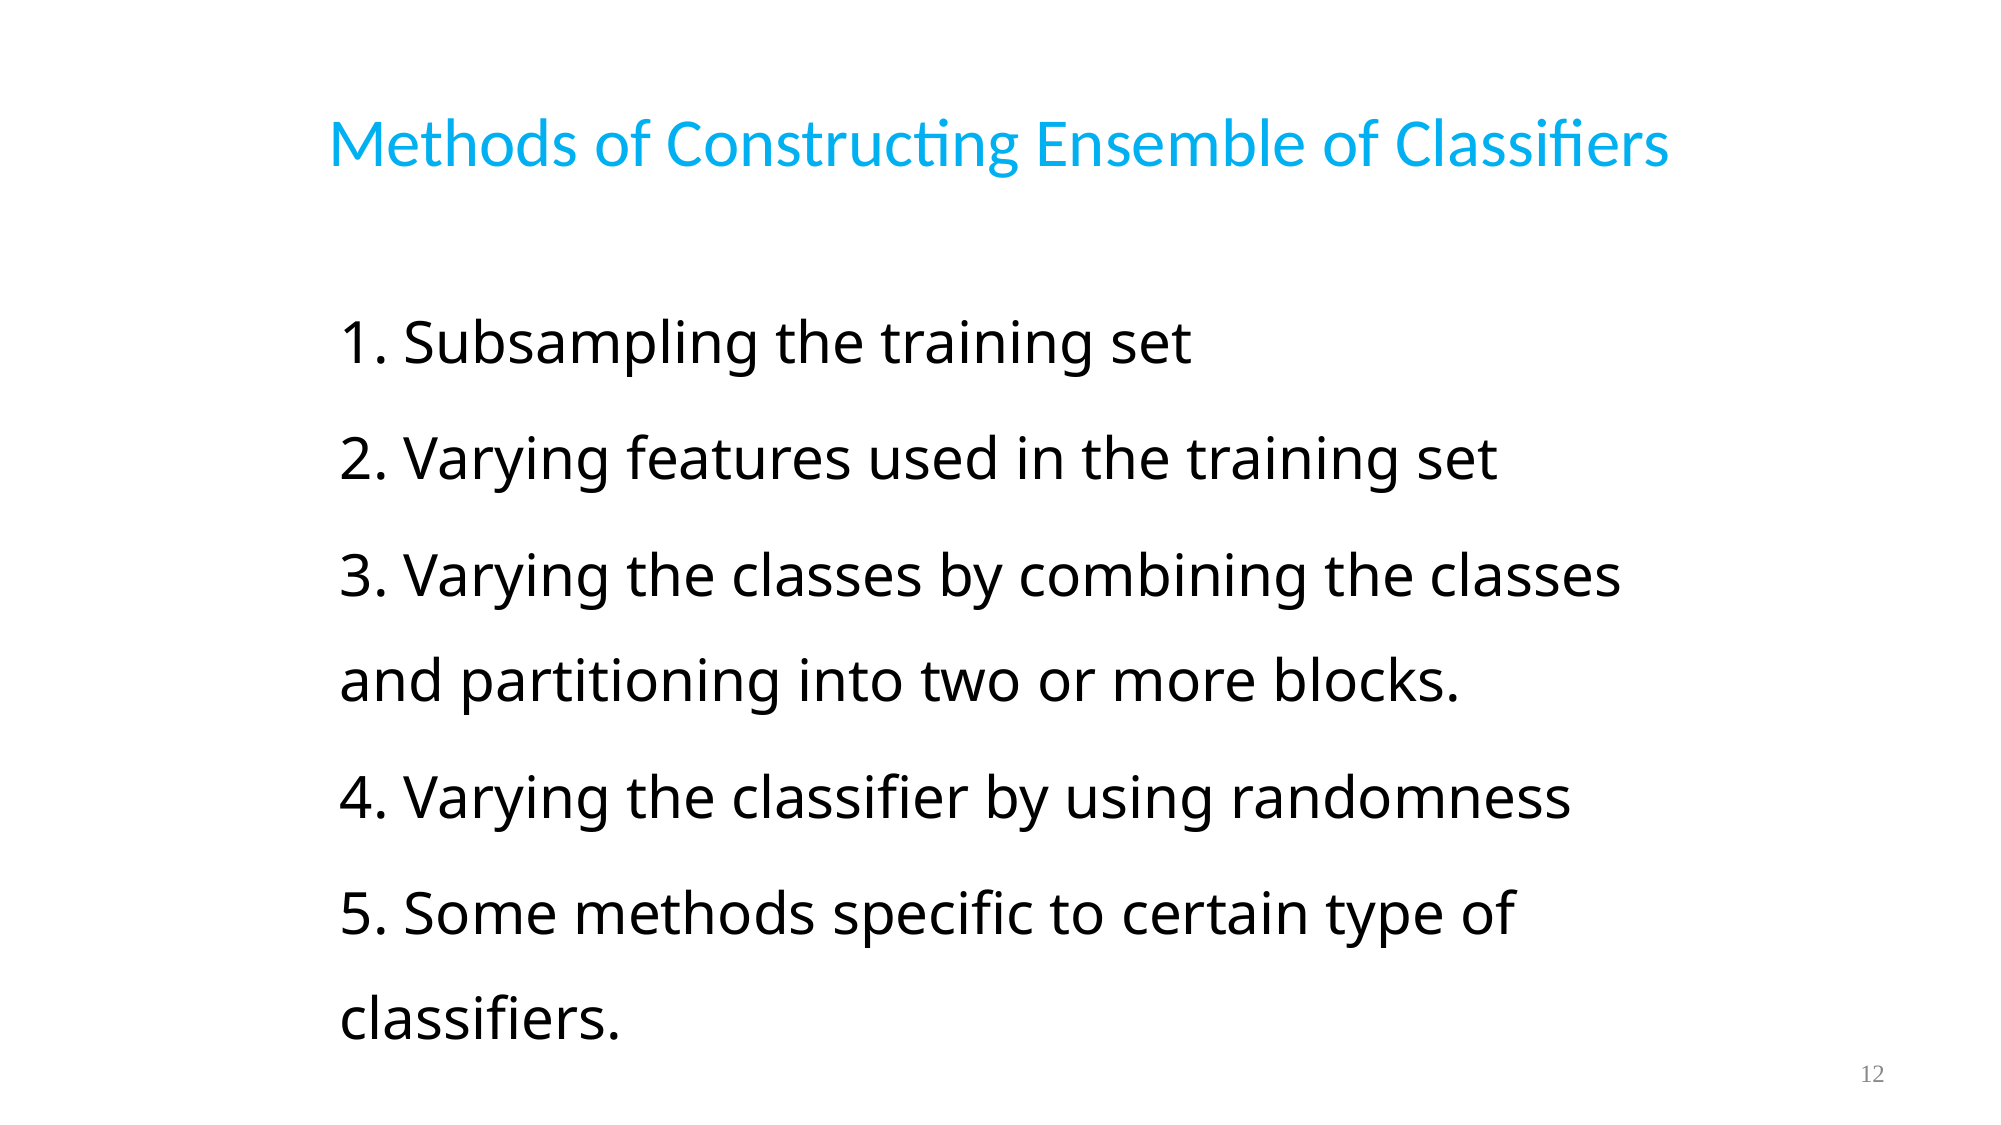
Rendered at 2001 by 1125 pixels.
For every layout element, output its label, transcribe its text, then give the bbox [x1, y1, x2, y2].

title Methods of Constructing Ensemble of Classifiers [99, 45, 1900, 233]
list 1. Subsampling the training set 2. Varying features used in the training set 3. Varying the classes by combining the classes and partitioning into two or more blocks. 4. Varying the classifier by using randomness 5. Some methods specific to certain type of classifiers. [324, 262, 1675, 1043]
slide_number 12 [1433, 1042, 1900, 1103]
